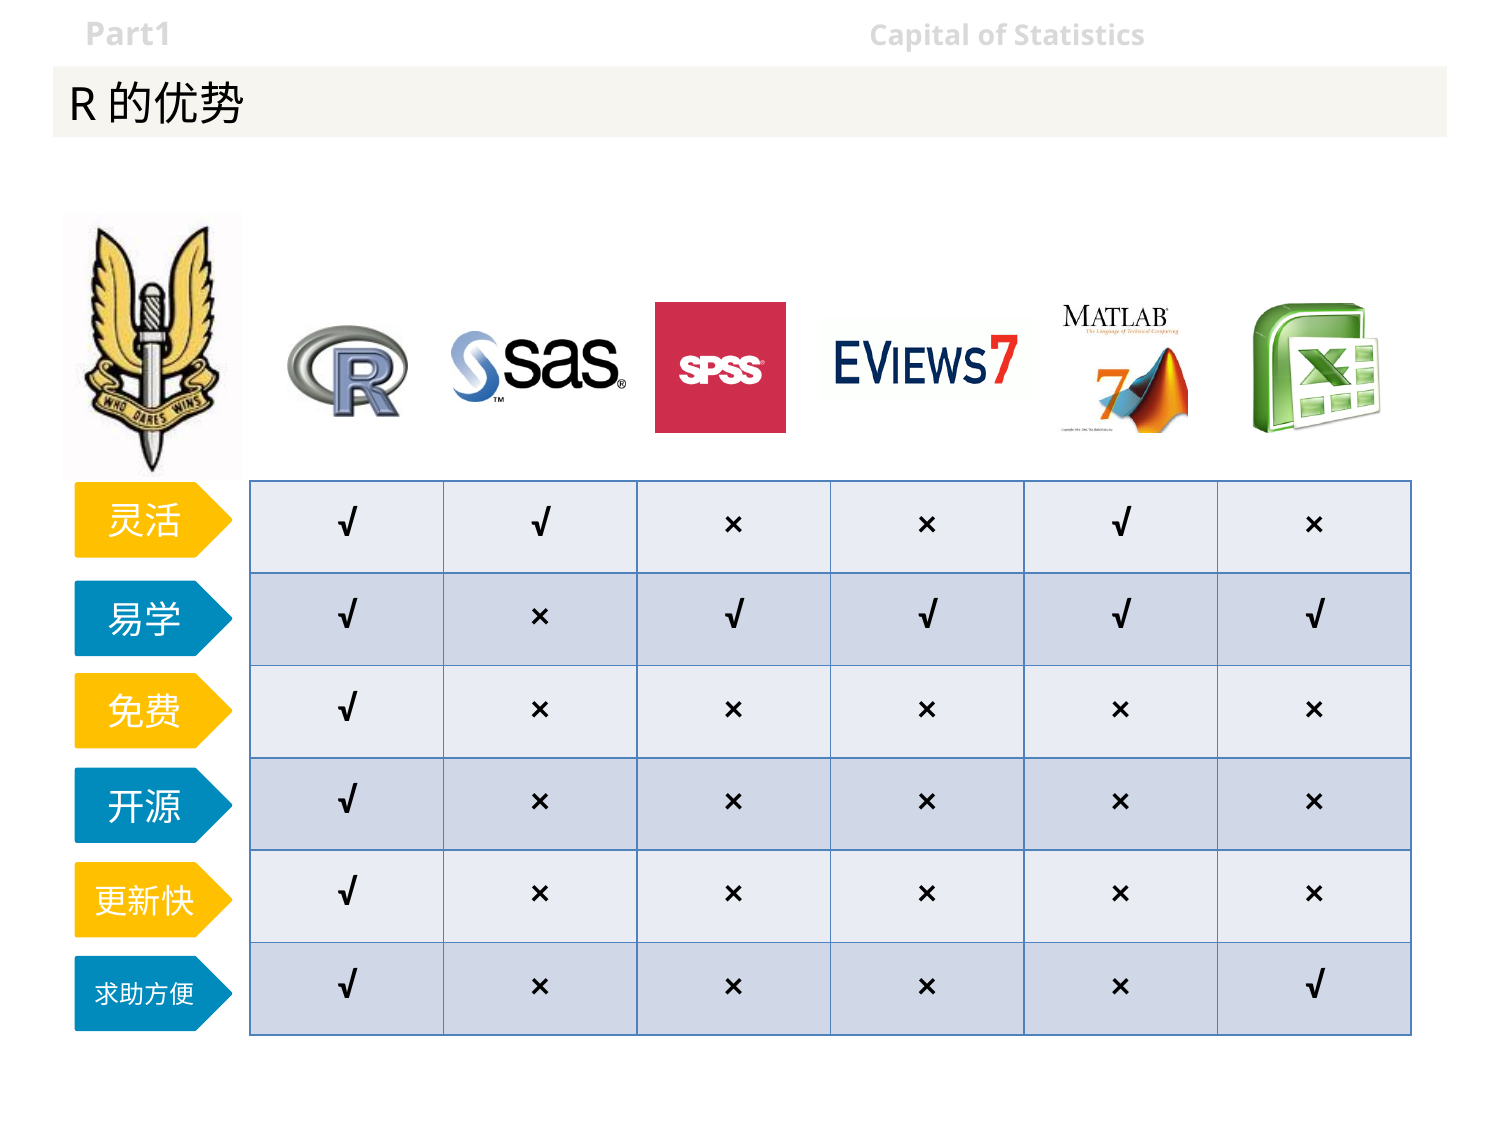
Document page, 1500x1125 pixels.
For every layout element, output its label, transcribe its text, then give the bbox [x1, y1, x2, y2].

table_header × [1218, 482, 1410, 572]
table_cell × [831, 851, 1023, 942]
table_cell √ [251, 759, 443, 849]
table_cell × [444, 666, 636, 757]
title R的优势 [53, 66, 1447, 138]
picture [451, 331, 626, 402]
table_cell × [1025, 851, 1217, 942]
table_cell × [831, 943, 1023, 1034]
table_cell √ [638, 574, 830, 665]
table_cell × [831, 759, 1023, 849]
table_cell × [444, 851, 636, 942]
table_cell √ [1025, 574, 1217, 665]
picture [655, 302, 786, 433]
table_cell × [444, 759, 636, 849]
table_cell √ [251, 574, 443, 665]
table_cell × [1218, 759, 1410, 849]
table_header √ [444, 482, 636, 572]
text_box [76, 487, 231, 936]
table_cell √ [1218, 943, 1410, 1034]
table_header √ [251, 482, 443, 572]
table_cell √ [251, 943, 443, 1034]
table_cell × [638, 851, 830, 942]
table_cell × [1218, 666, 1410, 757]
table_header × [638, 482, 830, 572]
table_cell √ [251, 851, 443, 942]
table_cell × [831, 666, 1023, 757]
table_cell × [444, 943, 636, 1034]
picture [63, 213, 243, 480]
table_cell × [444, 574, 636, 665]
table_cell × [1218, 851, 1410, 942]
table_cell × [1025, 943, 1217, 1034]
table_cell × [638, 666, 830, 757]
table_cell × [638, 943, 830, 1034]
picture [1252, 303, 1382, 433]
table_cell √ [251, 666, 443, 757]
table_header √ [1025, 482, 1217, 572]
picture [287, 325, 408, 417]
table_cell √ [831, 574, 1023, 665]
picture [1056, 299, 1188, 433]
table_cell × [1025, 666, 1217, 757]
table_cell × [638, 759, 830, 849]
table_cell √ [1218, 574, 1410, 665]
table_cell × [1025, 759, 1217, 849]
picture [821, 317, 1032, 401]
text_box 求助方便 [74, 955, 233, 1032]
table_header × [831, 482, 1023, 572]
